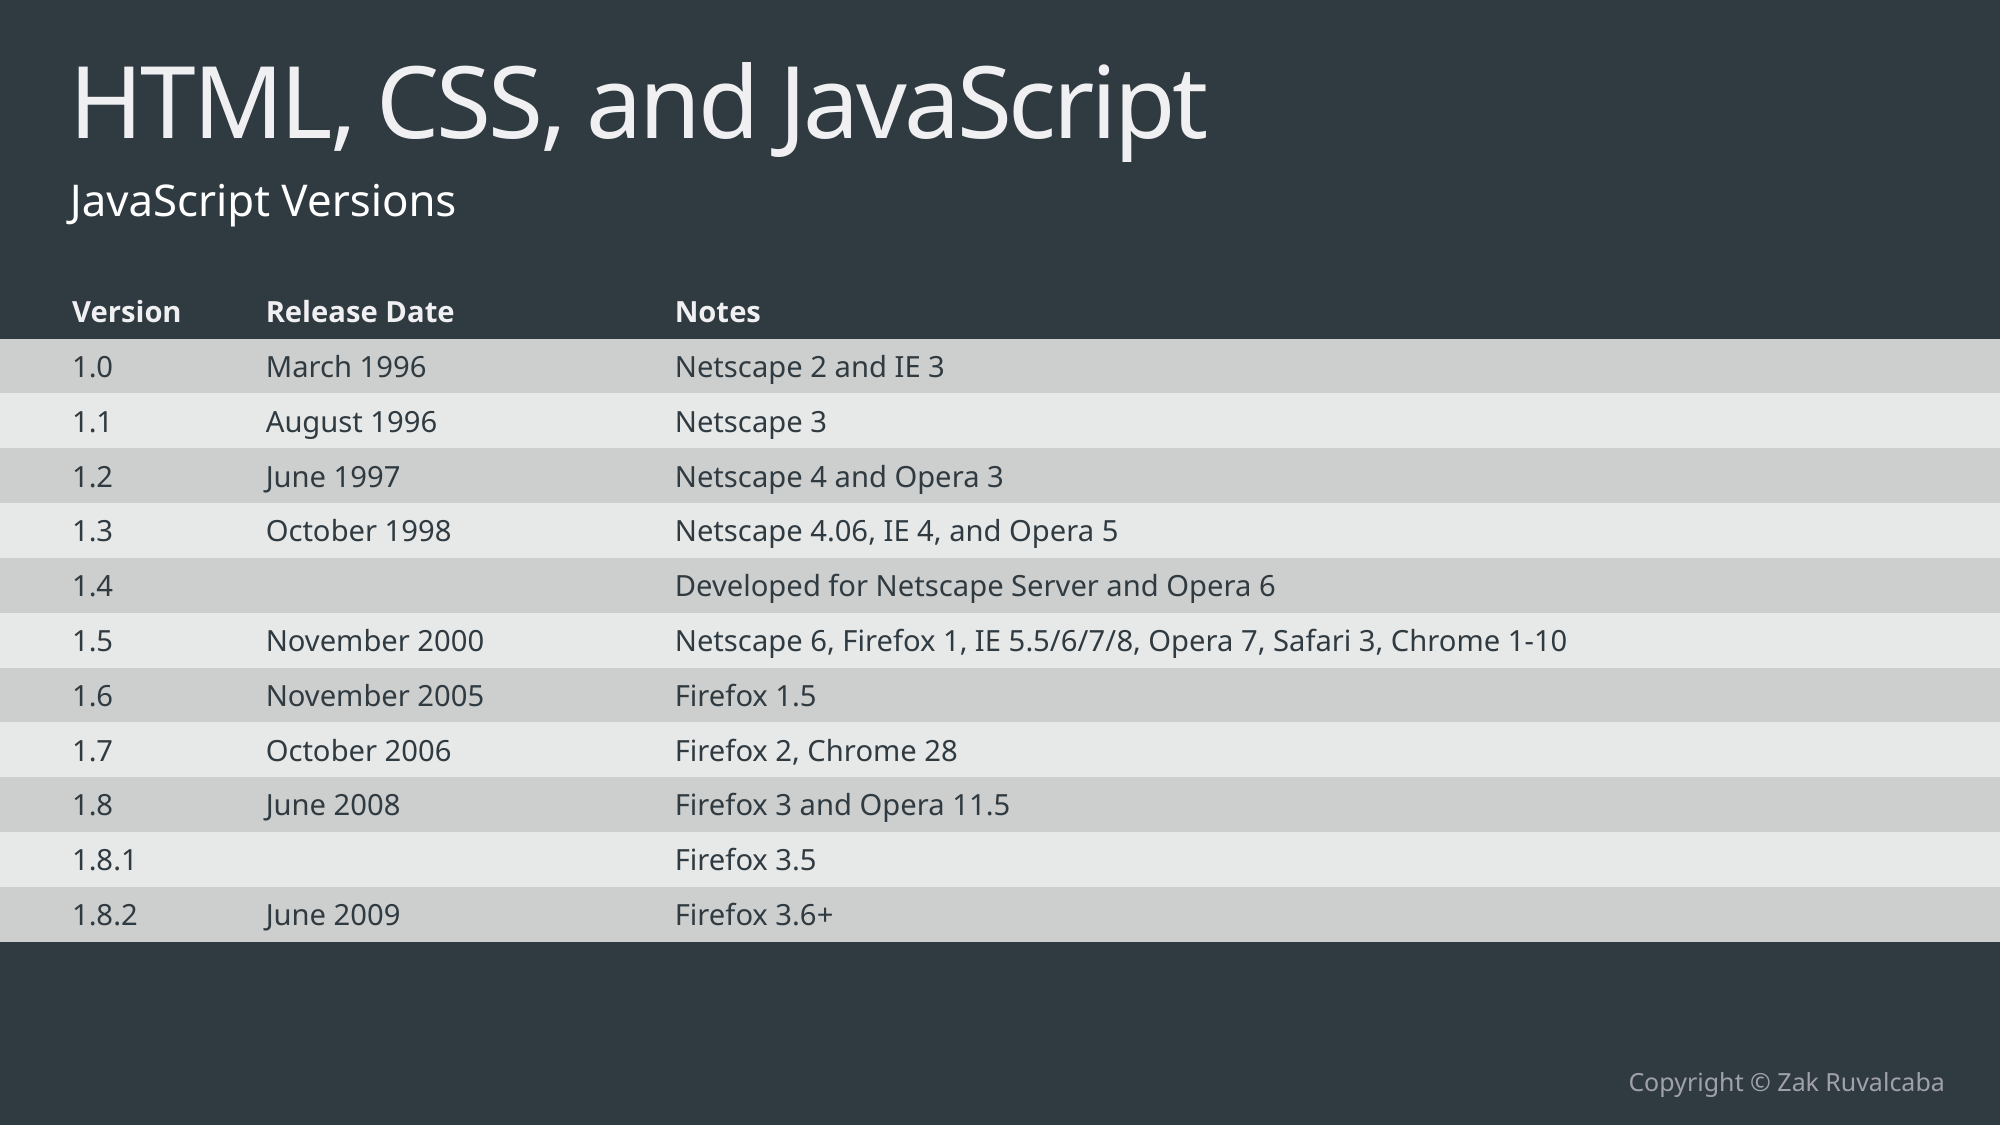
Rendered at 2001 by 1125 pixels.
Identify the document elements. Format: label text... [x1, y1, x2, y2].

table_cell August 1996 [251, 393, 660, 448]
table_cell Firefox 2, Chrome 28 [660, 722, 2000, 777]
table_cell Netscape 3 [660, 393, 2000, 448]
table_cell 1.8.1 [0, 832, 251, 887]
title HTML, CSS, and JavaScript [55, 30, 1819, 149]
table_cell October 2006 [251, 722, 660, 777]
table_cell Netscape 4.06, IE 4, and Opera 5 [660, 503, 2000, 558]
table_cell June 1997 [251, 448, 660, 503]
table_cell November 2000 [251, 613, 660, 668]
table_cell 1.8.2 [0, 887, 251, 942]
table_cell 1.7 [0, 722, 251, 777]
table_cell [251, 832, 660, 887]
table_cell [251, 558, 660, 613]
table_cell Firefox 3 and Opera 11.5 [660, 777, 2000, 832]
table_cell June 2009 [251, 887, 660, 942]
table_header Release Date [251, 284, 660, 339]
table_cell Netscape 6, Firefox 1, IE 5.5/6/7/8, Opera 7, Safari 3, Chrome 1-10 [660, 613, 2000, 668]
table_cell Firefox 3.6+ [660, 887, 2000, 942]
table_cell 1.0 [0, 339, 251, 393]
table_cell 1.6 [0, 668, 251, 722]
table_header Version [0, 284, 251, 339]
table_cell Netscape 4 and Opera 3 [660, 448, 2000, 503]
table_cell June 2008 [251, 777, 660, 832]
table_cell Firefox 1.5 [660, 668, 2000, 722]
table_cell 1.3 [0, 503, 251, 558]
table_header Notes [660, 284, 2000, 339]
table_cell 1.2 [0, 448, 251, 503]
list JavaScript Versions [55, 149, 1820, 209]
table_cell 1.4 [0, 558, 251, 613]
table_cell 1.8 [0, 777, 251, 832]
table_cell November 2005 [251, 668, 660, 722]
table_cell March 1996 [251, 339, 660, 393]
table_cell Developed for Netscape Server and Opera 6 [660, 558, 2000, 613]
table_cell 1.5 [0, 613, 251, 668]
table_cell Netscape 2 and IE 3 [660, 339, 2000, 393]
table_cell October 1998 [251, 503, 660, 558]
table_cell 1.1 [0, 393, 251, 448]
table_cell Firefox 3.5 [660, 832, 2000, 887]
